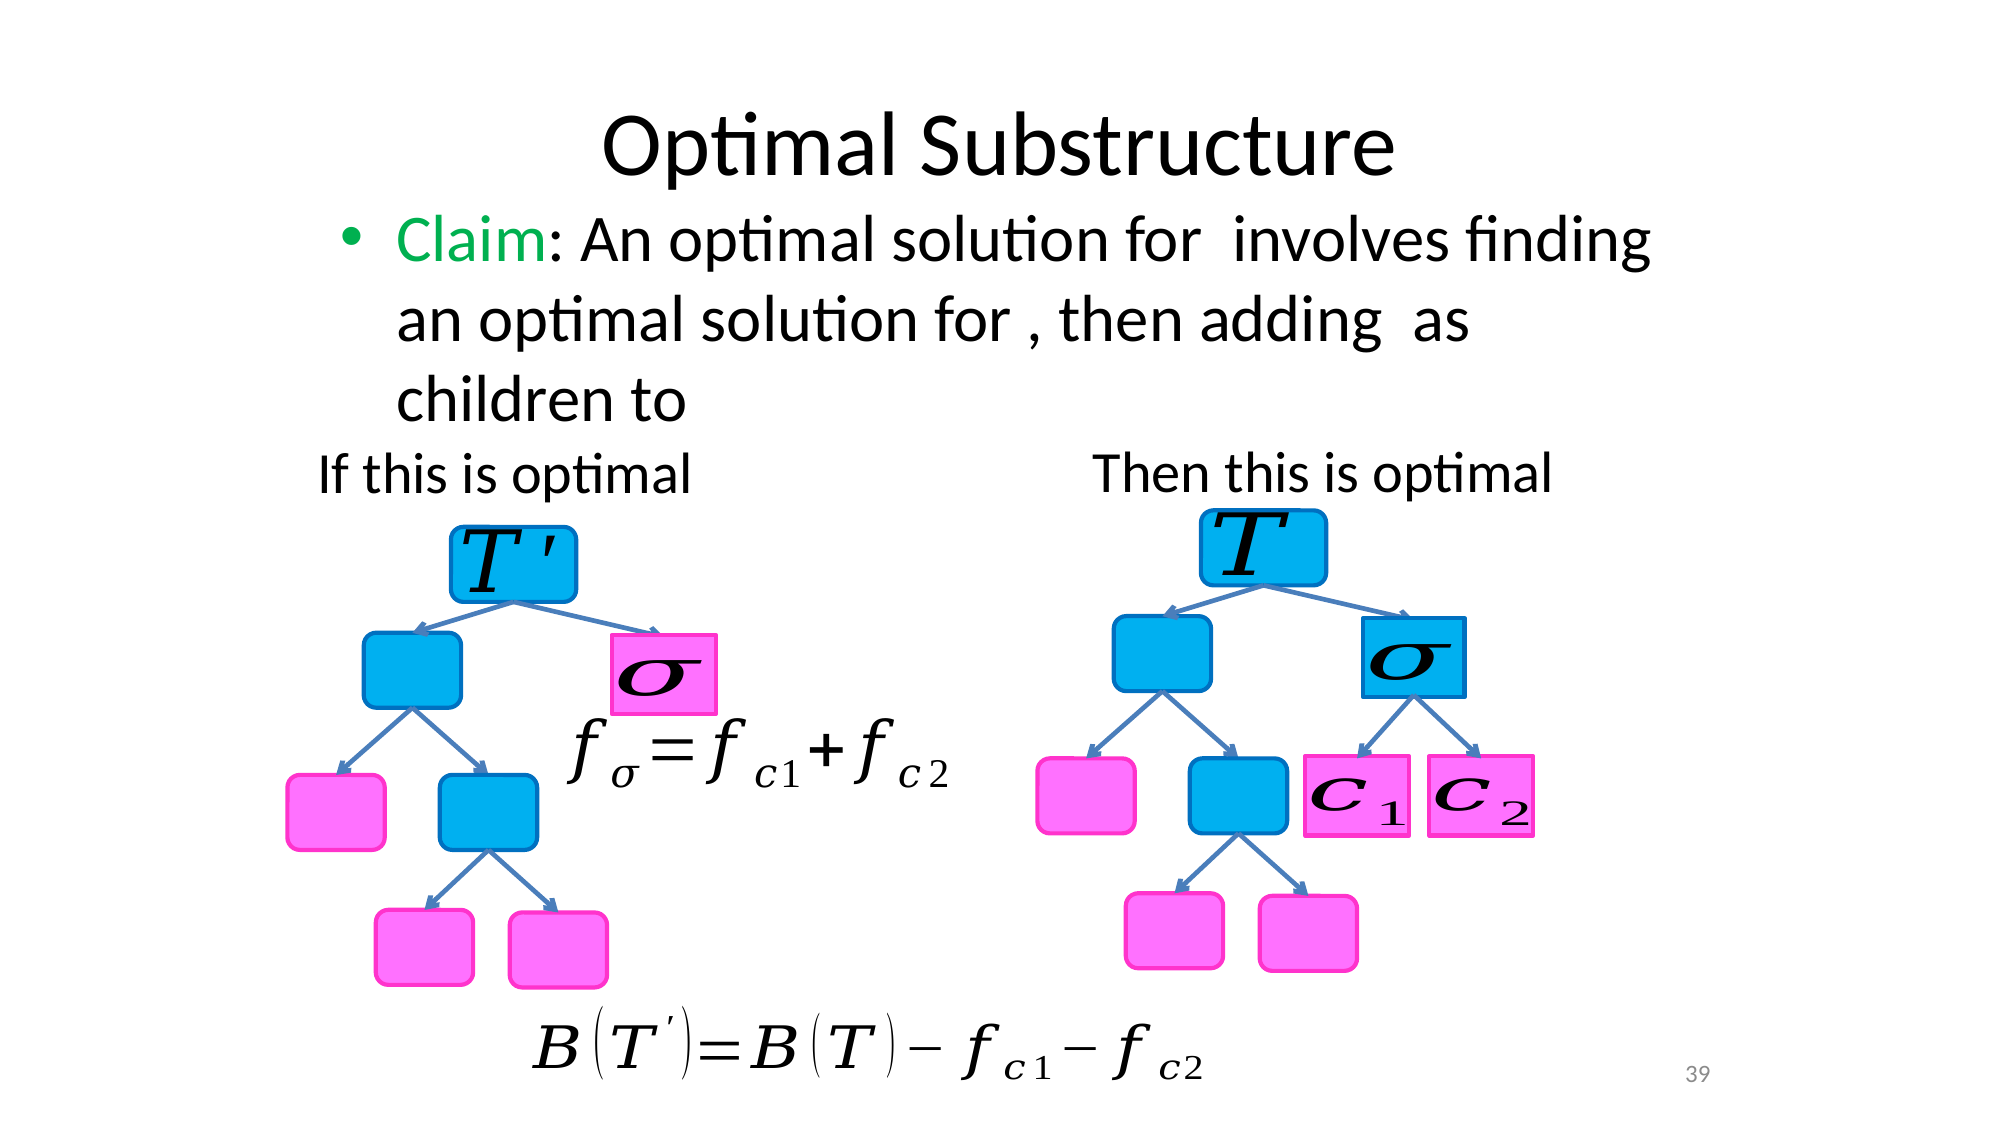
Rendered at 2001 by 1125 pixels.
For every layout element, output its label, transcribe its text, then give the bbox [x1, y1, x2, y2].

slide_number 39 [1375, 1042, 1726, 1103]
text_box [1037, 499, 1532, 972]
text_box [287, 516, 715, 988]
title Optimal Substructure [99, 45, 1900, 233]
text_box Then this is optimal [1078, 426, 1570, 512]
text_box If this is optimal [302, 428, 708, 514]
